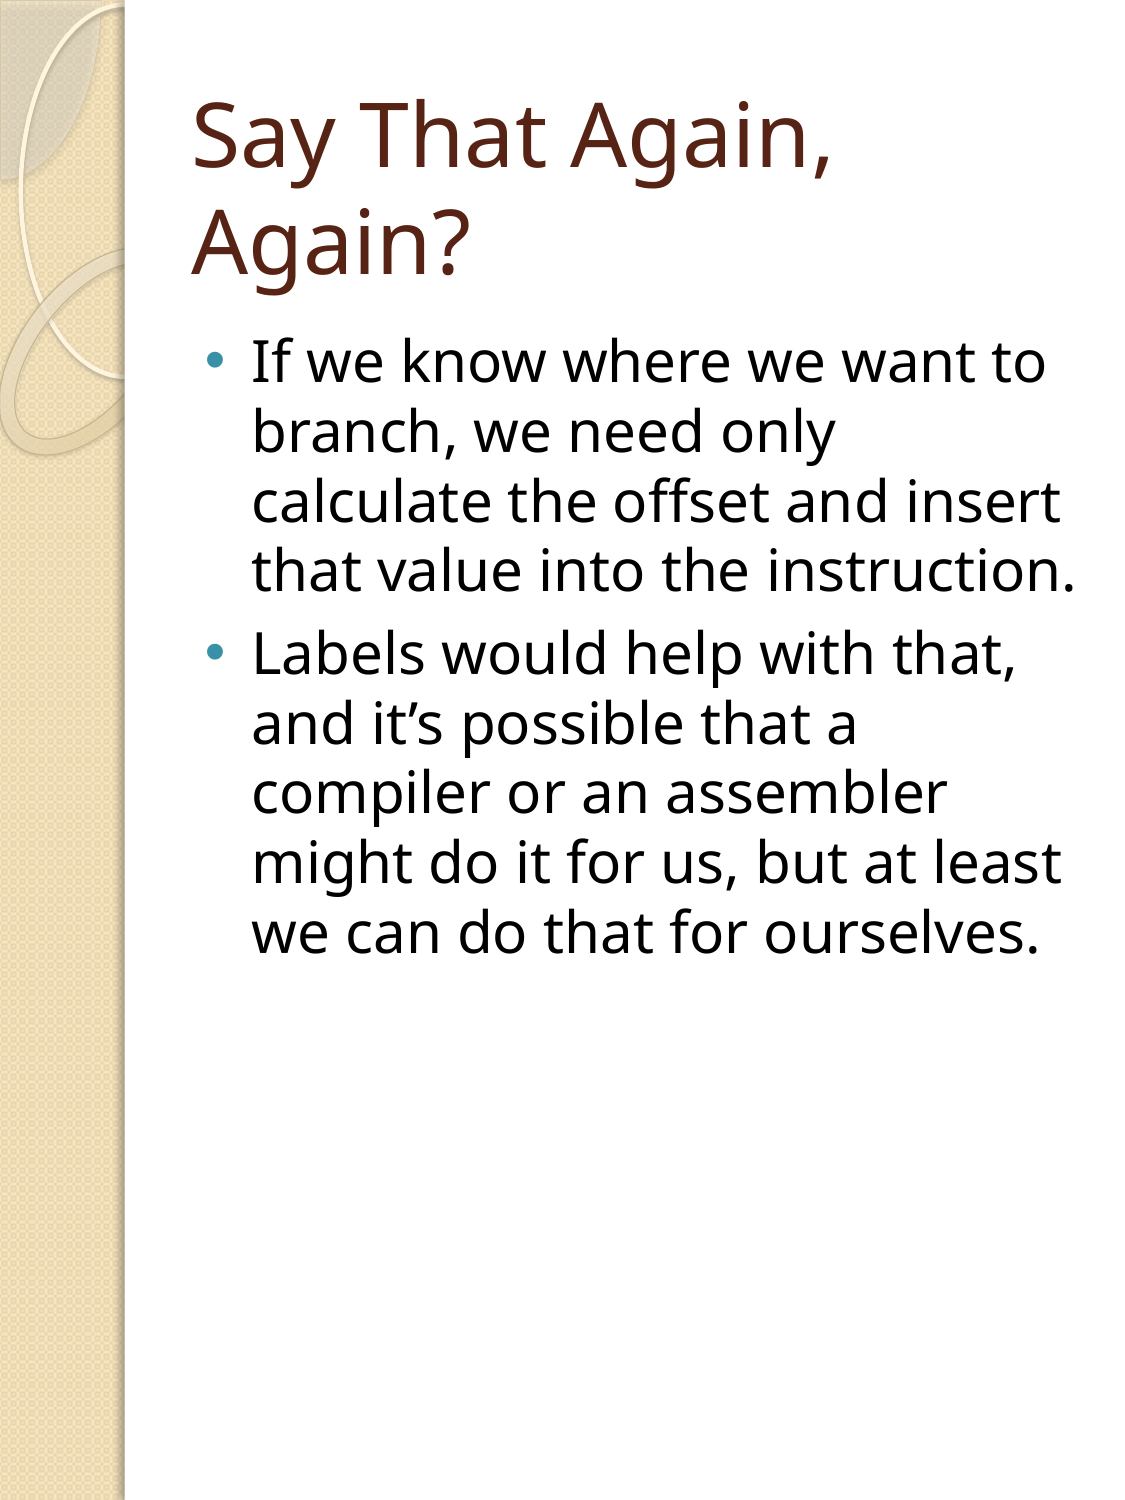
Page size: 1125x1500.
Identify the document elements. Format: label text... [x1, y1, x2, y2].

list If we know where we want to branch, we need only calculate the offset and insert that value into the instruction. Labels would help with that, and it’s possible that a compiler or an assembler might do it for us, but at least we can do that for ourselves. [176, 316, 1100, 1367]
title Say That Again, Again? [176, 60, 1100, 310]
